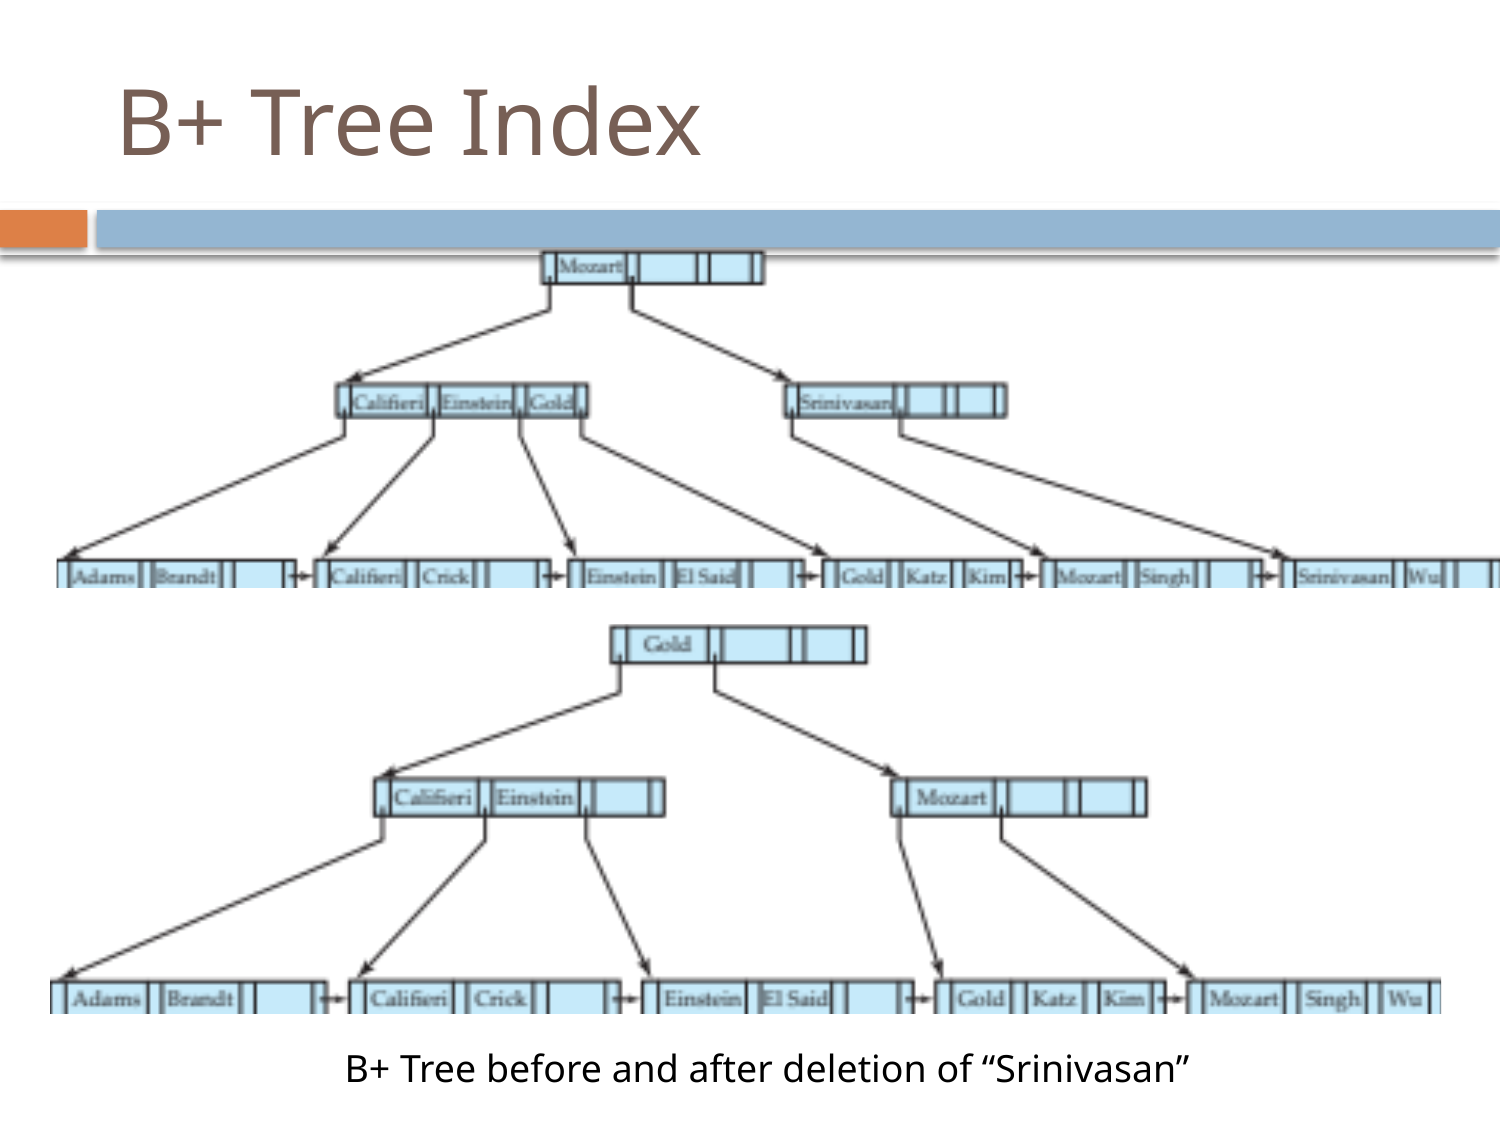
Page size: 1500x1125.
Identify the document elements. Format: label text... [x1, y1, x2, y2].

picture [56, 249, 1500, 588]
picture [49, 624, 1442, 1014]
title B+ Tree Index [100, 37, 1438, 200]
text_box B+ Tree before and after deletion of “Srinivasan” [329, 1037, 1206, 1098]
